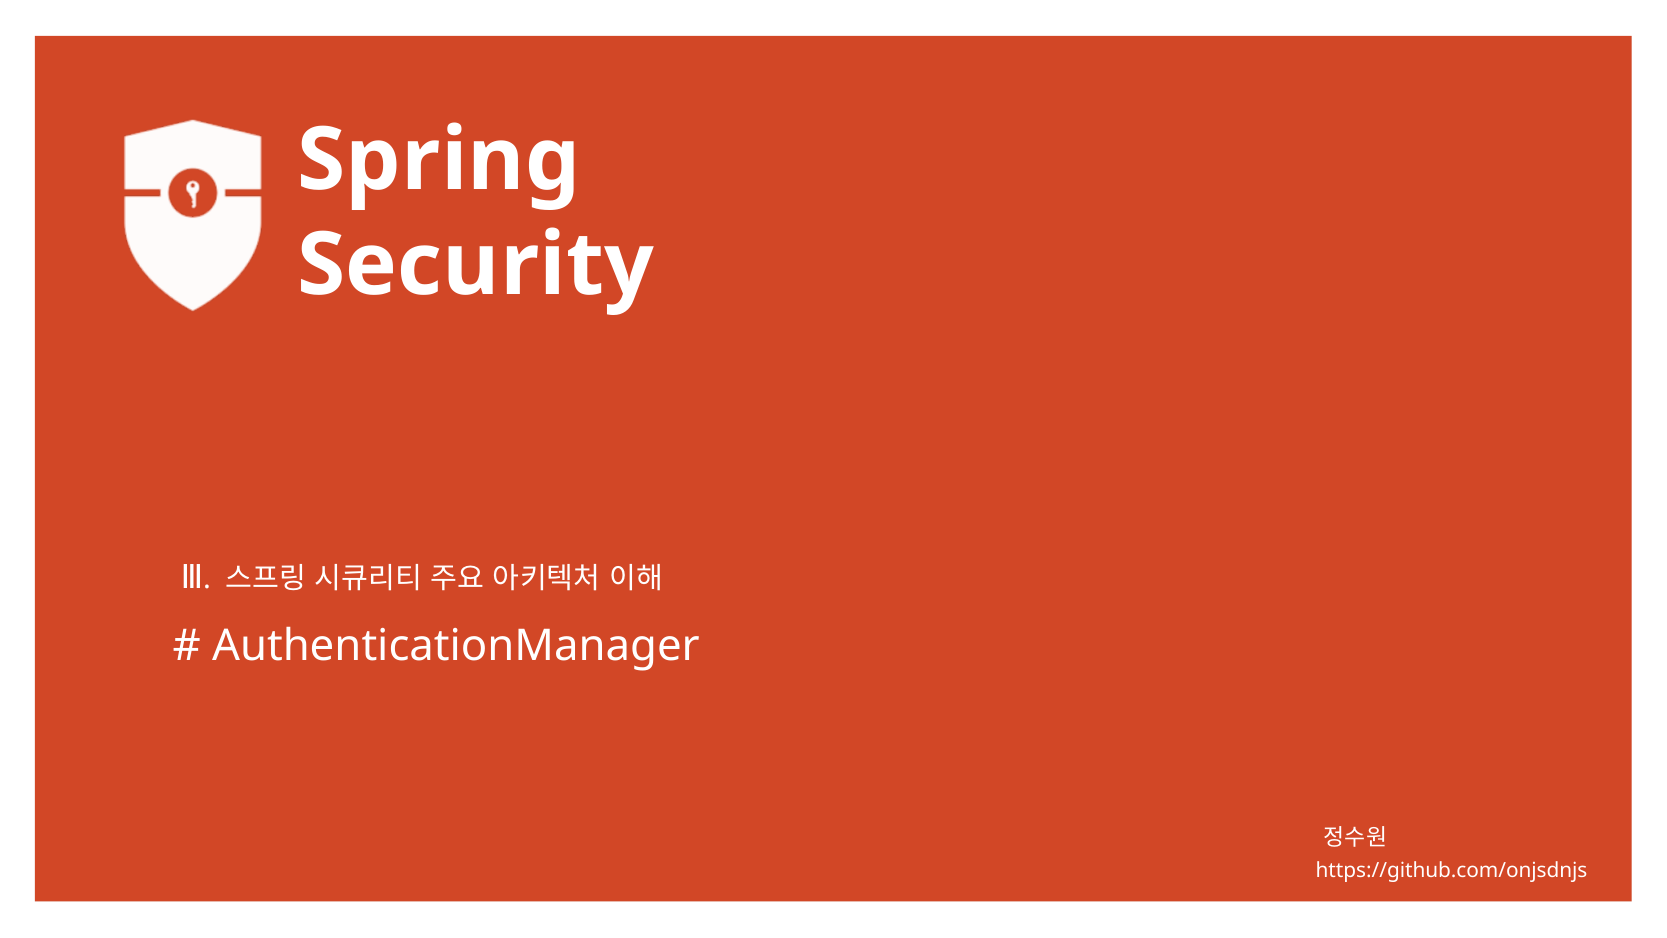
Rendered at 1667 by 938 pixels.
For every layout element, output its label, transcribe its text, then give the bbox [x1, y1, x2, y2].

text_box # AuthenticationManager [159, 609, 820, 678]
text_box Ⅲ. 스프링 시큐리티 주요 아키텍처 이해 [165, 548, 687, 603]
picture [63, 85, 324, 346]
